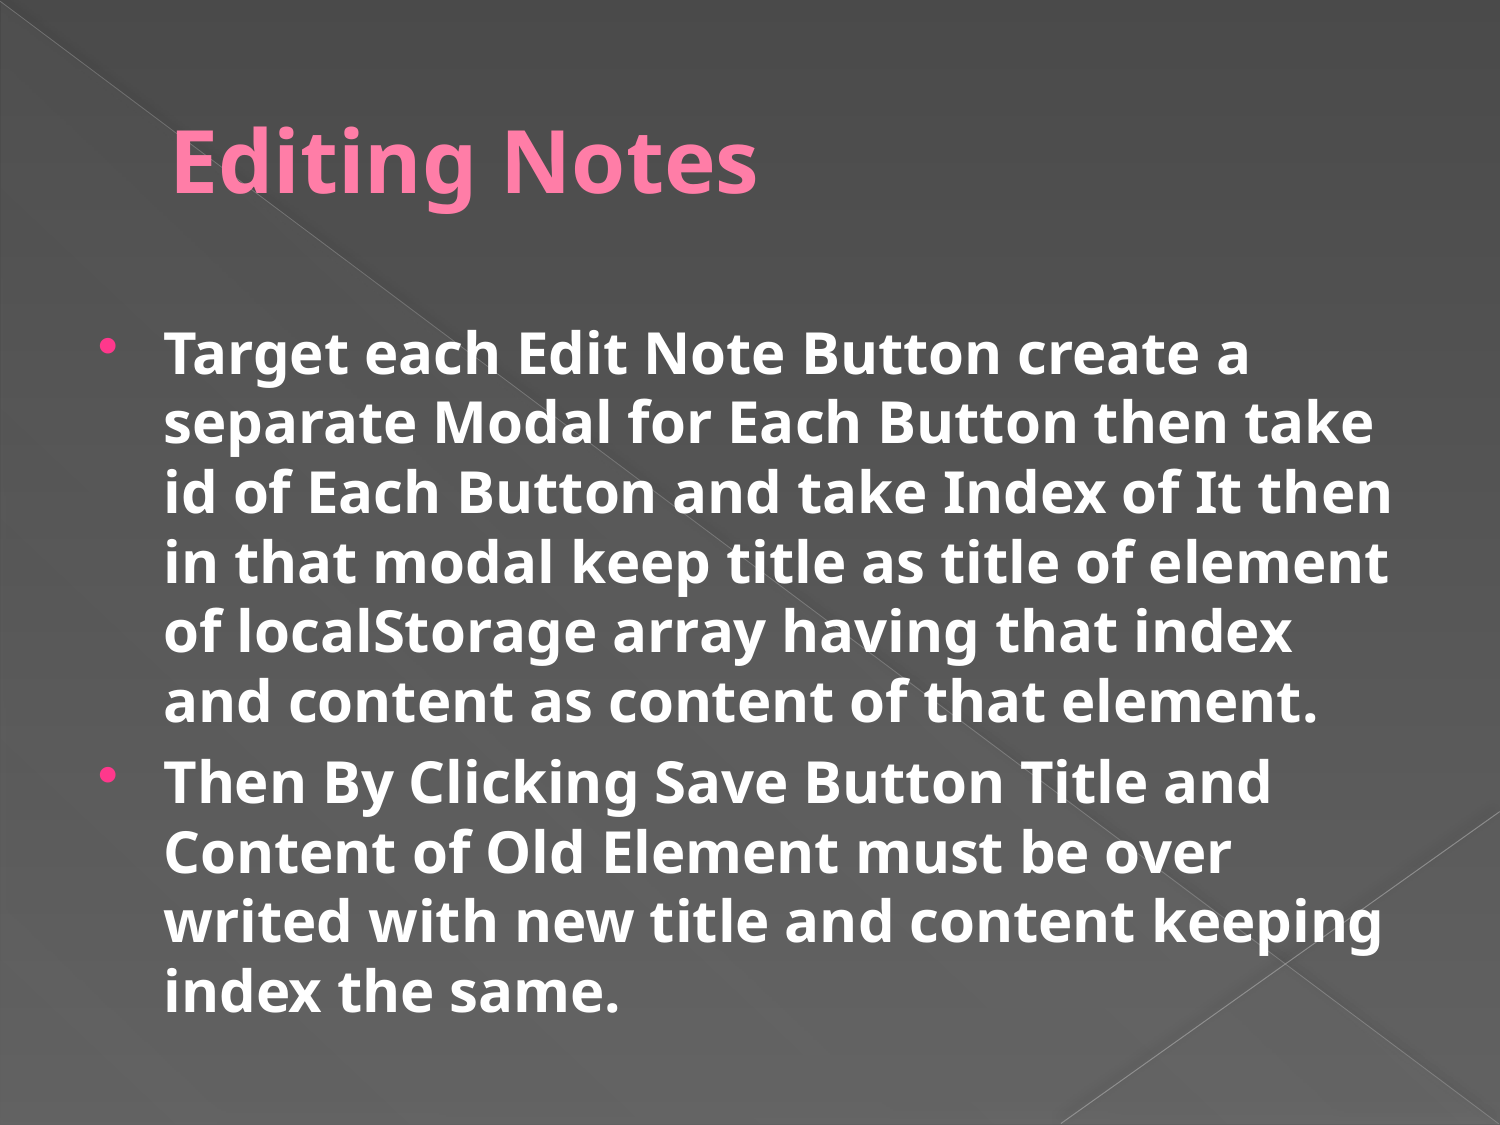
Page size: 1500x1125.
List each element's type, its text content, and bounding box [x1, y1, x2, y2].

title Editing Notes [75, 43, 1425, 274]
list Target each Edit Note Button create a separate Modal for Each Button then take id of Each Button and take Index of It then in that modal keep title as title of element of localStorage array having that index and content as content of that element. Then By Clicking Save Button Title and Content of Old Element must be over writed with new title and content keeping index the same. [75, 308, 1425, 1059]
